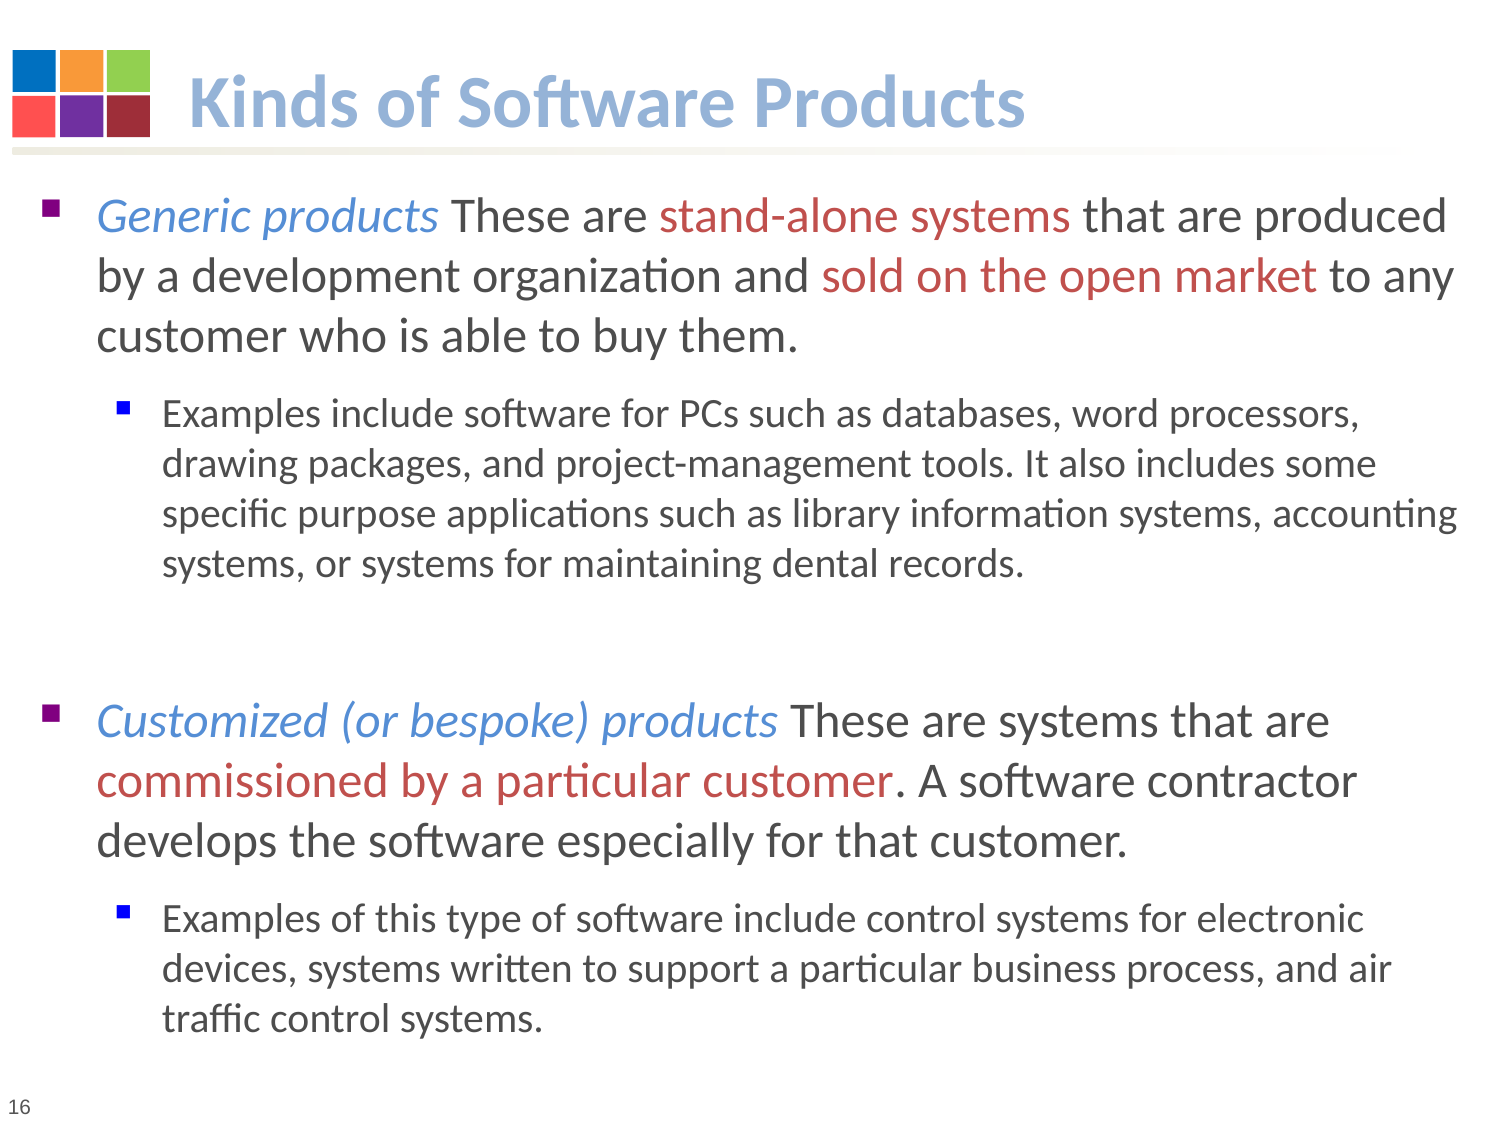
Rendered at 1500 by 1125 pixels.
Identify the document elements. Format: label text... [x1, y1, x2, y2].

list Generic products These are stand-alone systems that are produced by a development organization and sold on the open market to any customer who is able to buy them. Examples include software for PCs such as databases, word processors, drawing packages, and project-management tools. It also includes some specific purpose applications such as library information systems, accounting systems, or systems for maintaining dental records. Customized (or bespoke) products These are systems that are commissioned by a particular customer. A software contractor develops the software especially for that customer. Examples of this type of software include control systems for electronic devices, systems written to support a particular business process, and air traffic control systems. [24, 174, 1475, 1088]
title Kinds of Software Products [174, 47, 1475, 150]
